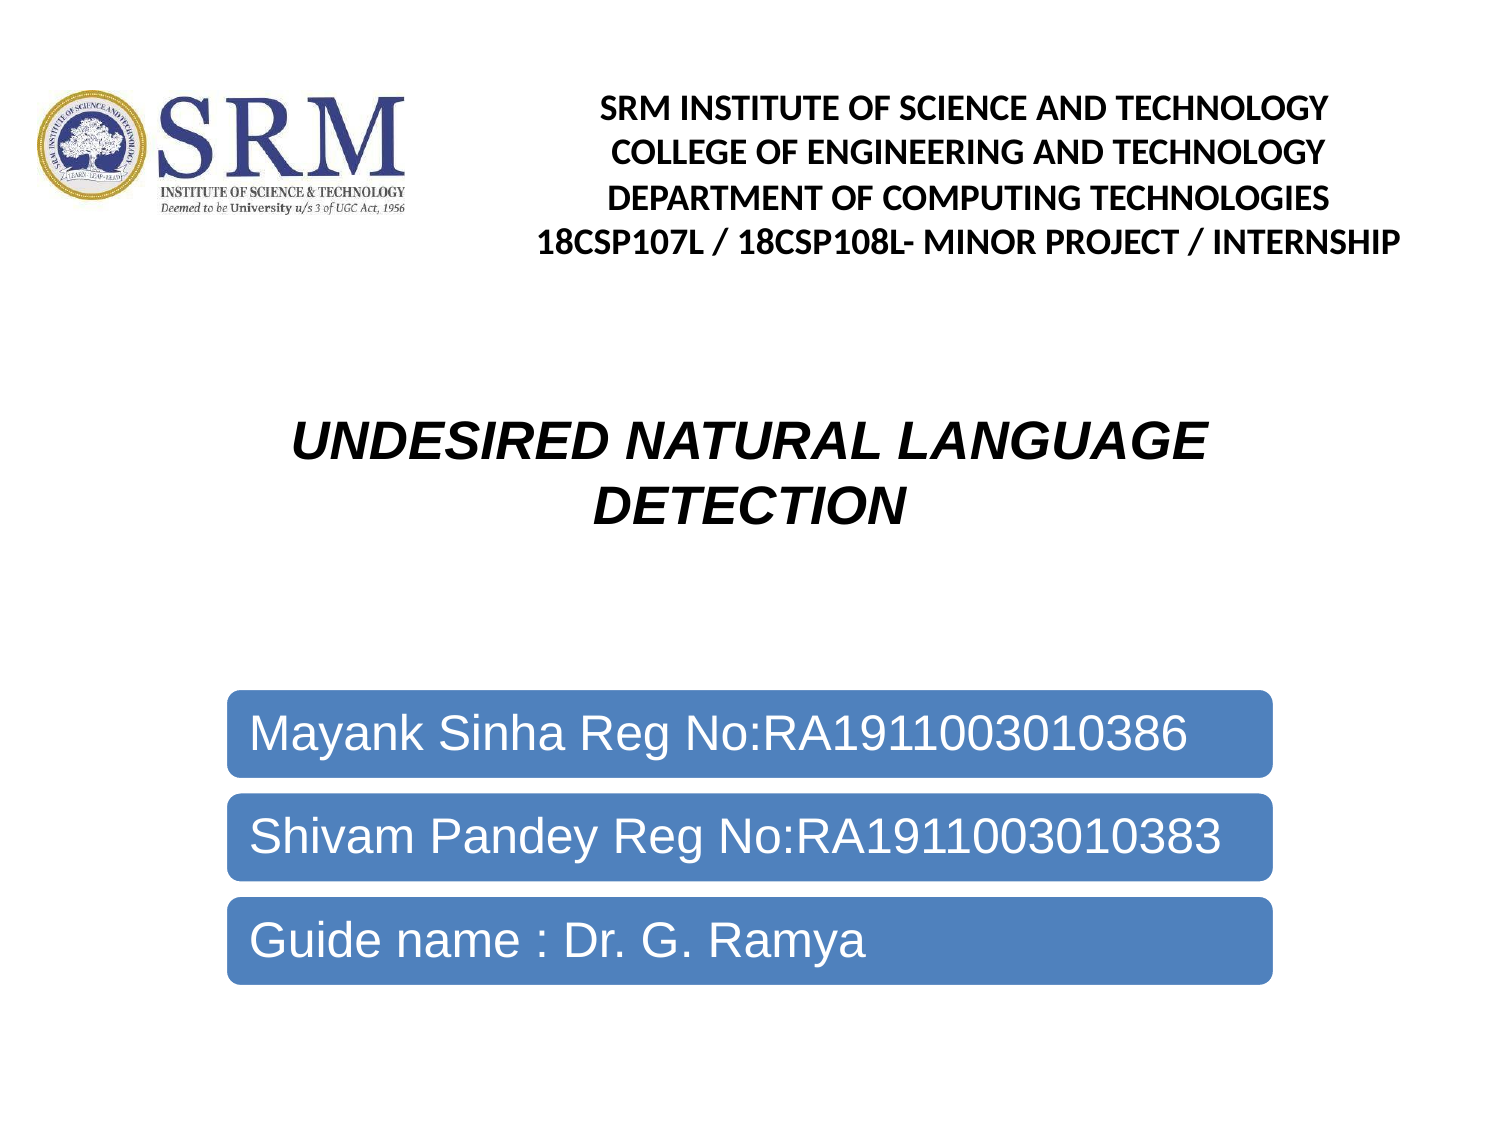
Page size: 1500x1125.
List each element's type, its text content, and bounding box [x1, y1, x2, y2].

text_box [224, 674, 1276, 1001]
picture [37, 90, 405, 215]
title UNDESIRED NATURAL LANGUAGE DETECTION [112, 349, 1388, 591]
text_box SRM INSTITUTE OF SCIENCE AND TECHNOLOGY COLLEGE OF ENGINEERING AND TECHNOLOGY DEPARTMENT OF COMPUTING TECHNOLOGIES 18CSP107L / 18CSP108L- MINOR PROJECT / INTERNSHIP [462, 74, 1475, 270]
